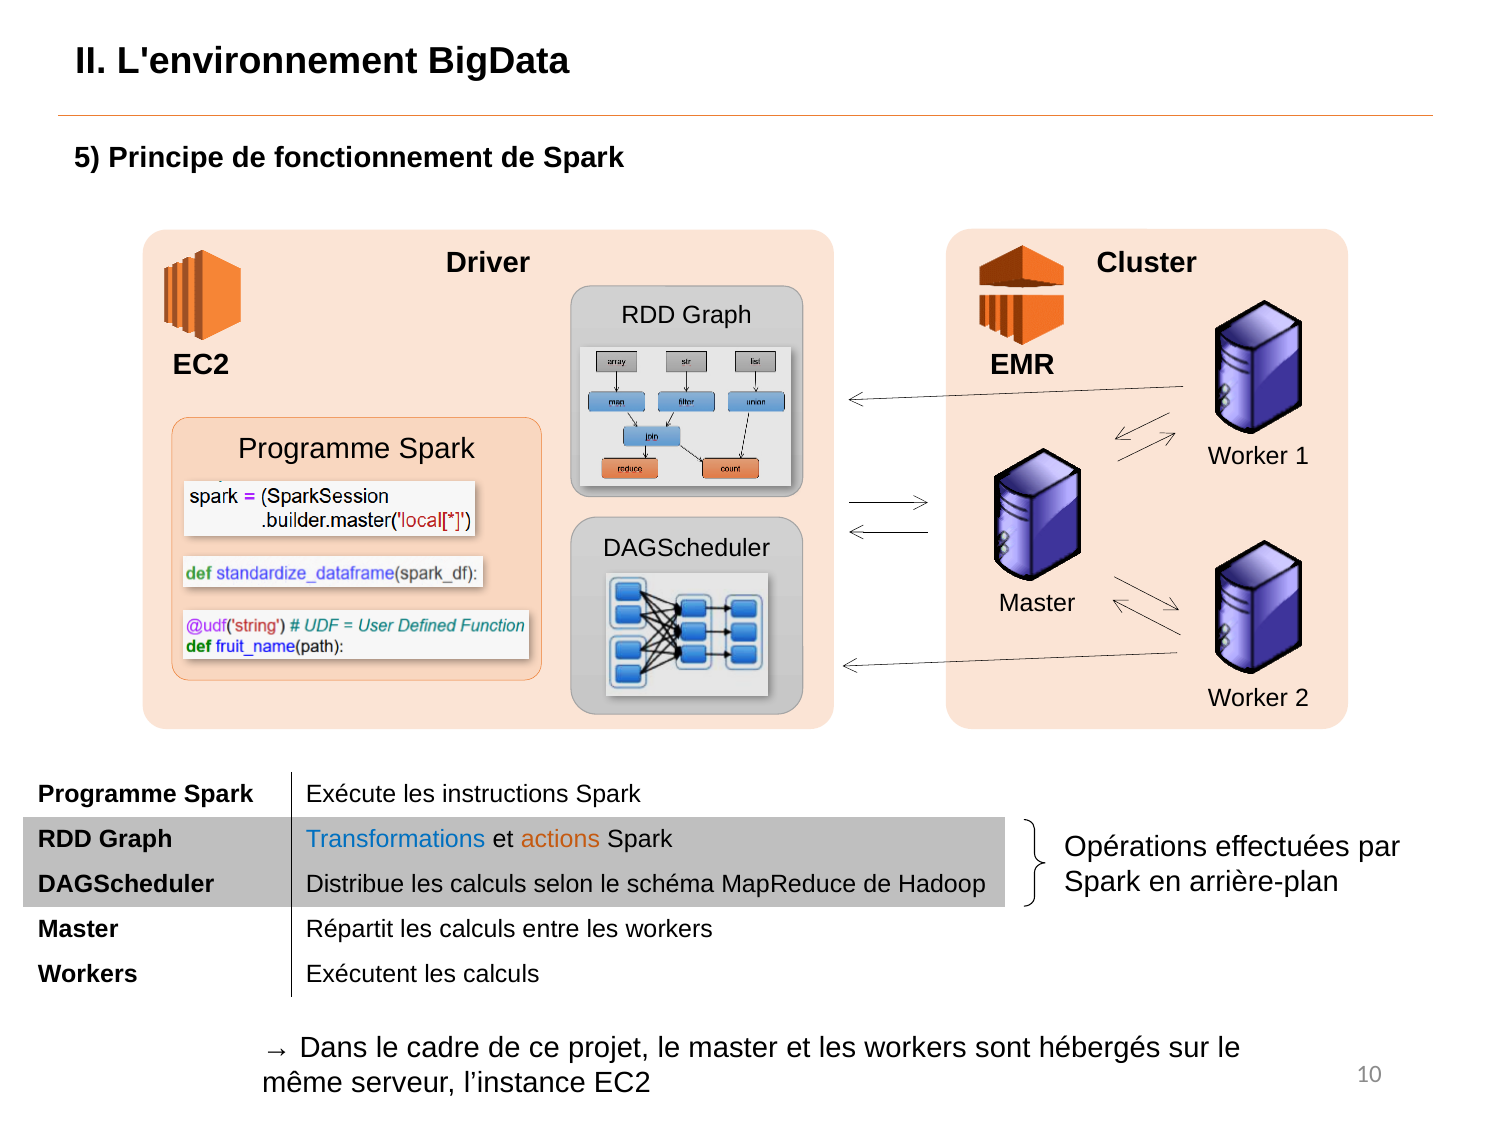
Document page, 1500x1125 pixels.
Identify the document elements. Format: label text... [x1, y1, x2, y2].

table_header Exécute les instructions Spark [292, 772, 1005, 817]
text_box RDD Graph [570, 285, 804, 498]
text_box EC2 [158, 344, 245, 388]
slide_number 10 [1059, 1042, 1397, 1103]
text_box Worker 1 [1192, 432, 1324, 477]
picture [1215, 540, 1302, 674]
table_cell Master [23, 907, 291, 952]
picture [183, 556, 483, 587]
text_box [1114, 576, 1179, 599]
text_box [848, 386, 1184, 400]
picture [153, 246, 252, 344]
table_header Programme Spark [23, 772, 291, 817]
text_box Worker 2 [1192, 674, 1324, 719]
text_box → Dans le cadre de ce projet, le master et les workers sont hébergés sur le même serveur, l’instance EC2 [247, 1020, 1290, 1106]
text_box [1023, 819, 1046, 907]
text_box Master [984, 579, 1091, 625]
text_box Driver [142, 229, 834, 730]
table_cell Exécutent les calculs [292, 952, 1005, 997]
picture [606, 573, 768, 696]
table_cell Transformations et actions Spark [292, 817, 1005, 862]
text_box EMR [975, 349, 1070, 386]
text_box Opérations effectuées par Spark en arrière-plan [1049, 819, 1444, 905]
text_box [1112, 599, 1181, 635]
text_box II. L'environnement BigData [60, 29, 586, 89]
picture [1215, 300, 1302, 434]
table_cell Workers [23, 952, 291, 997]
table_cell RDD Graph [23, 817, 291, 862]
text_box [842, 652, 1178, 666]
text_box Programme Spark [171, 417, 542, 681]
picture [183, 610, 529, 659]
picture [967, 241, 1076, 349]
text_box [1114, 412, 1170, 440]
picture [183, 480, 475, 536]
table_cell DAGScheduler [23, 862, 291, 907]
table_cell Distribue les calculs selon le schéma MapReduce de Hadoop [292, 862, 1005, 907]
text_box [1117, 433, 1176, 462]
text_box 5) Principe de fonctionnement de Spark [59, 131, 640, 181]
table_cell Répartit les calculs entre les workers [292, 907, 1005, 952]
text_box DAGScheduler [570, 516, 804, 715]
picture [994, 448, 1081, 581]
picture [580, 347, 791, 486]
text_box Cluster [945, 228, 1349, 730]
